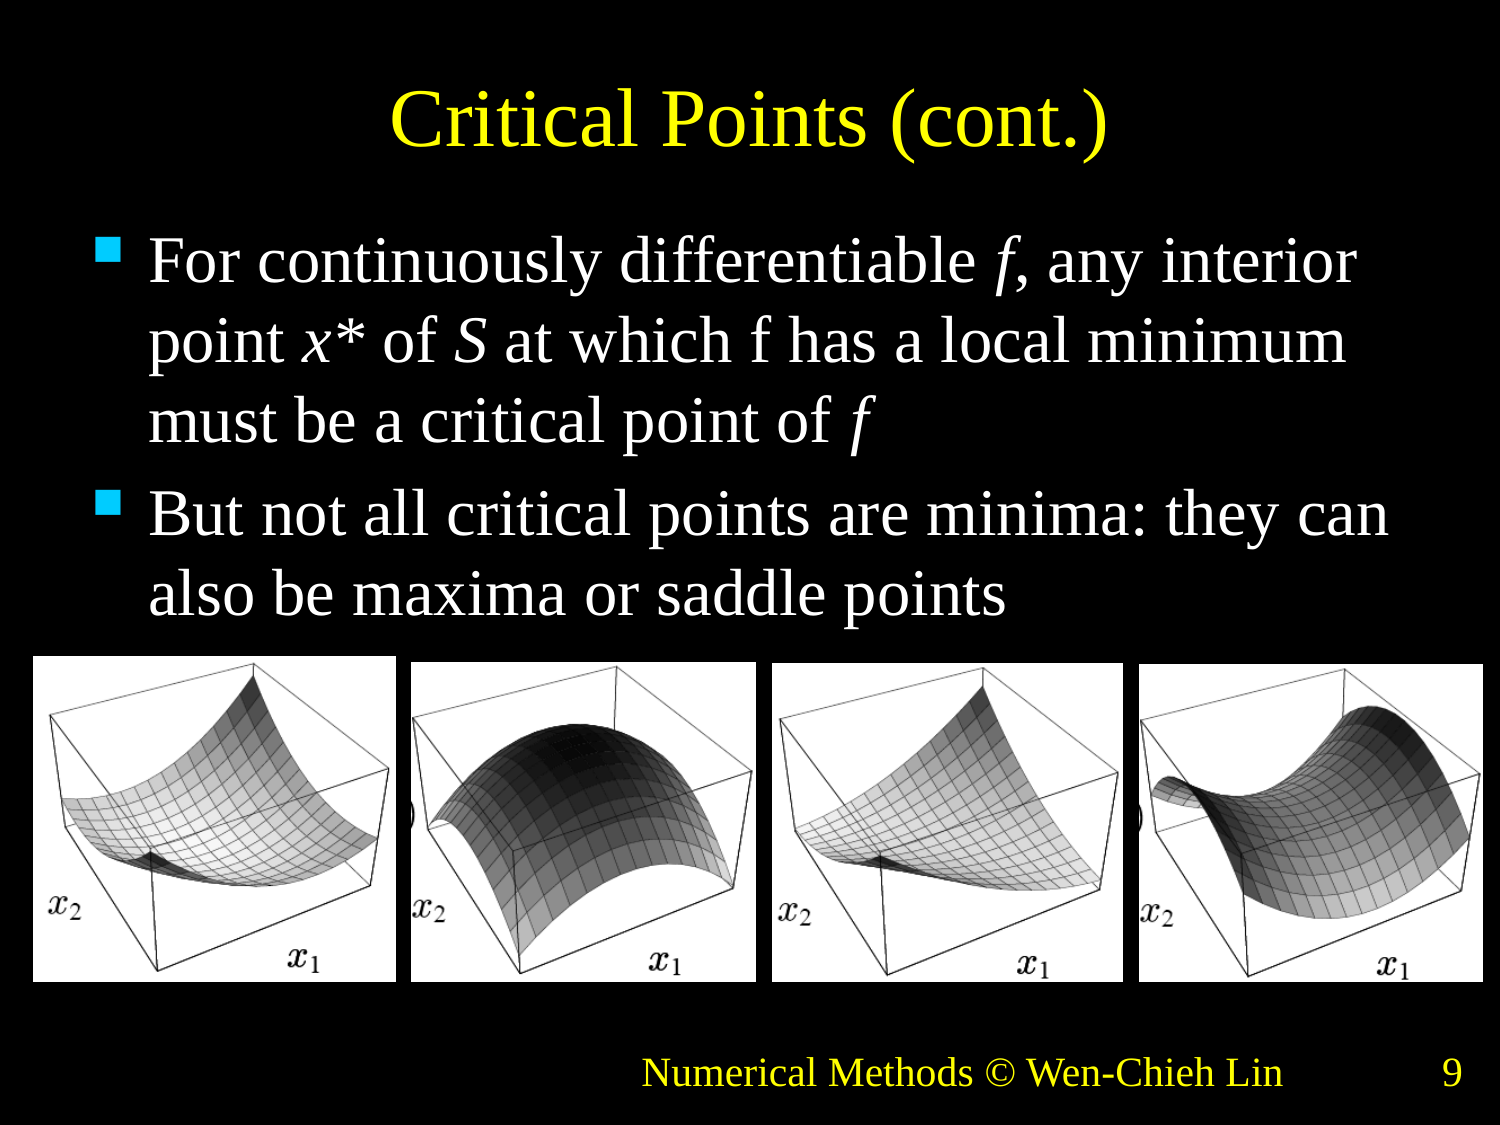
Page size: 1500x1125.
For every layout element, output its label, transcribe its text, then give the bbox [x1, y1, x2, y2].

picture [1139, 664, 1483, 982]
picture [771, 663, 1124, 982]
footer Numerical Methods © Wen-Chieh Lin [490, 1035, 1128, 1103]
title Critical Points (cont.) [75, 19, 1425, 208]
slide_number 9 [1128, 1024, 1479, 1103]
picture [32, 656, 396, 982]
list For continuously differentiable f, any interior point x* of S at which f has a local minimum must be a critical point of f But not all critical points are minima: they can also be maxima or saddle points [76, 208, 1427, 1035]
picture [411, 662, 756, 982]
